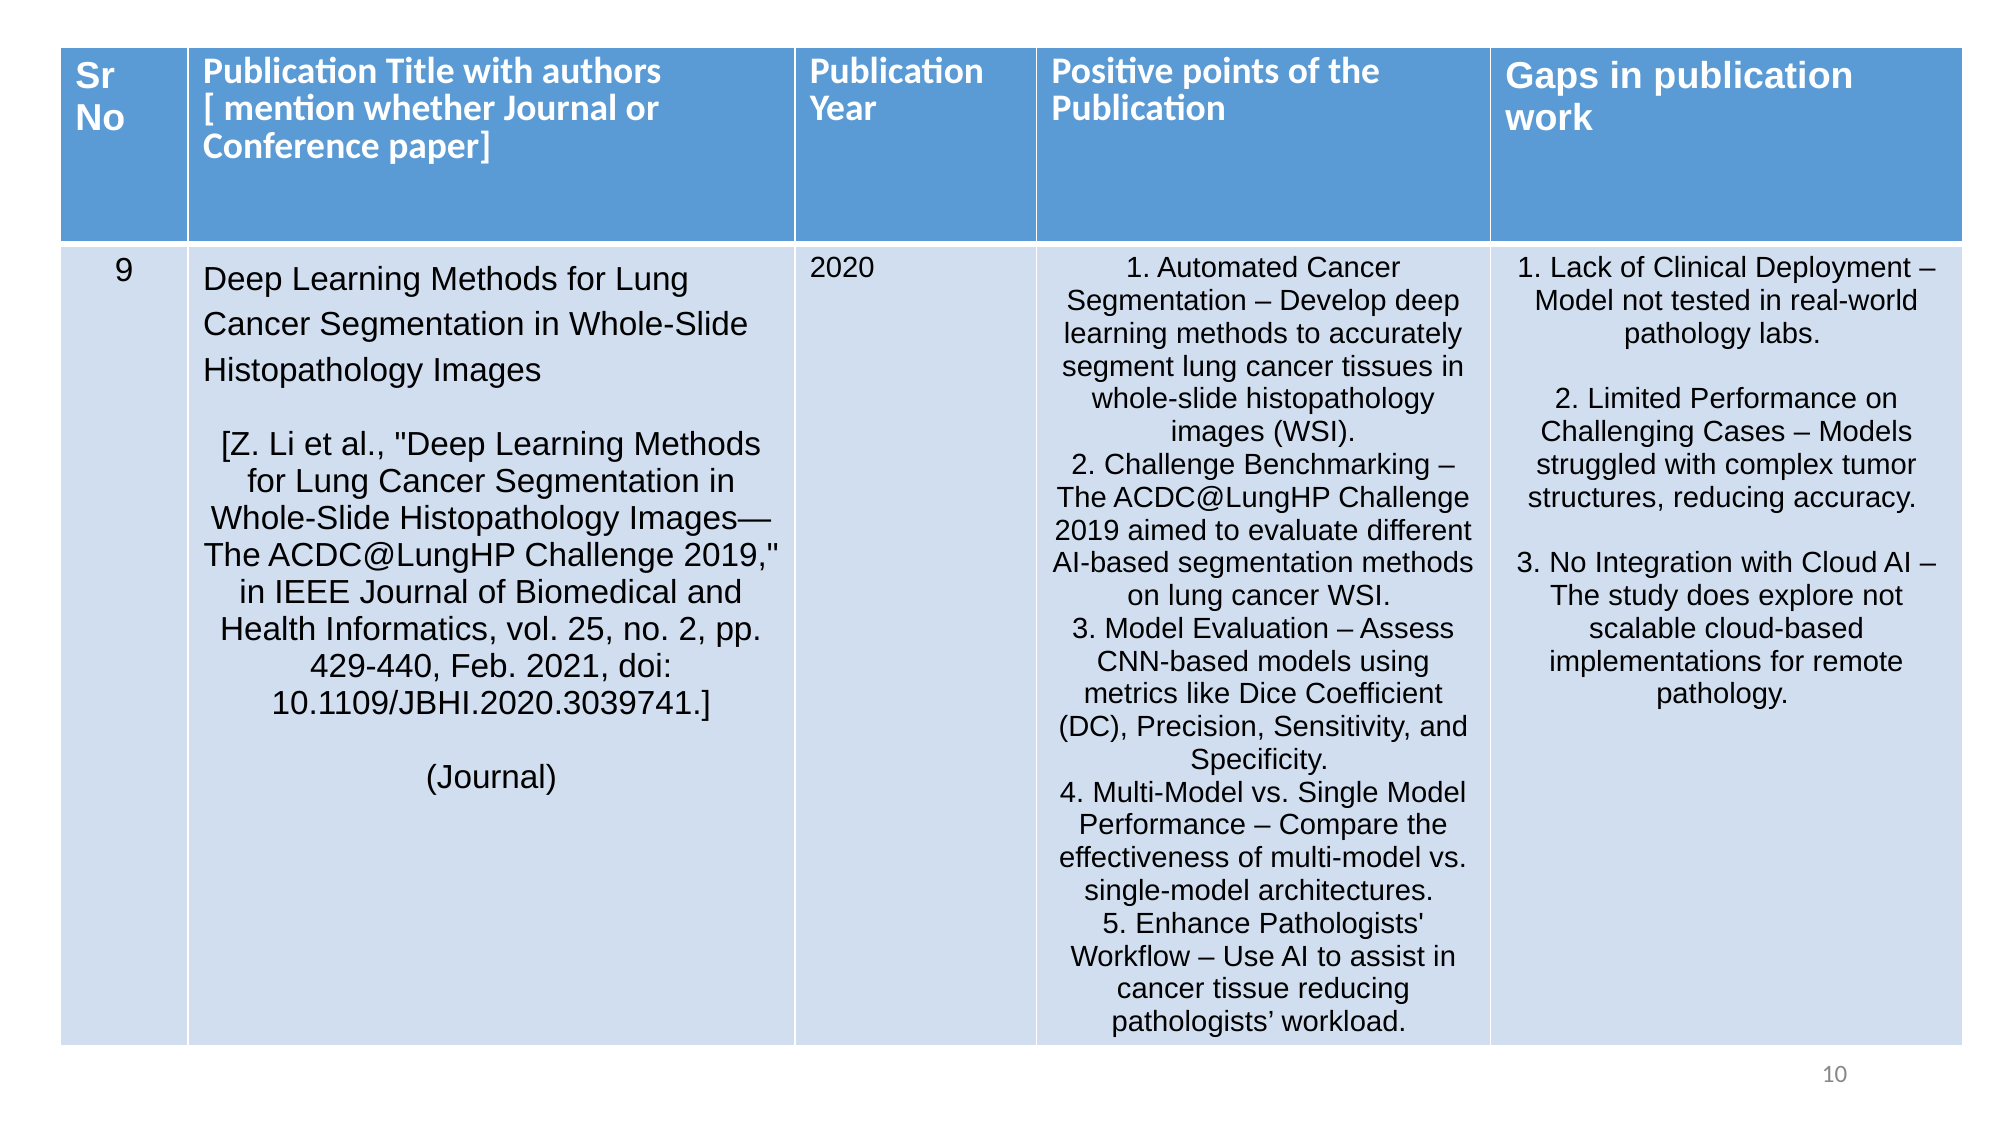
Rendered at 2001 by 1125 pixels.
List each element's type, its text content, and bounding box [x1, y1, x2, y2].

table_cell 1. Lack of Clinical Deployment – Model not tested in real-world pathology labs. 2. Limited Performance on Challenging Cases – Models struggled with complex tumor structures, reducing accuracy. 3. No Integration with Cloud AI – The study does explore not scalable cloud-based implementations for remote pathology. [1491, 247, 1962, 1045]
slide_number ‹#› [1412, 1046, 1863, 1103]
table_cell 1. Automated Cancer Segmentation – Develop deep learning methods to accurately segment lung cancer tissues in whole-slide histopathology images (WSI). 2. Challenge Benchmarking – The ACDC@LungHP Challenge 2019 aimed to evaluate different AI-based segmentation methods on lung cancer WSI. 3. Model Evaluation – Assess CNN-based models using metrics like Dice Coefficient (DC), Precision, Sensitivity, and Specificity. 4. Multi-Model vs. Single Model Performance – Compare the effectiveness of multi-model vs. single-model architectures. 5. Enhance Pathologists' Workflow – Use AI to assist in cancer tissue reducing pathologists’ workload. [1037, 247, 1490, 1045]
table_header Positive points of the Publication [1037, 48, 1490, 241]
table_header Publication Title with authors [ mention whether Journal or Conference paper] [189, 48, 794, 241]
table_header Publication Year [796, 48, 1036, 241]
table_header Gaps in publication work [1491, 48, 1962, 241]
table_header Sr No [61, 48, 187, 241]
table_cell 2020 [796, 247, 1036, 1045]
table_cell 9 [61, 247, 187, 1045]
table_cell Deep Learning Methods for Lung Cancer Segmentation in Whole-Slide Histopathology Images [Z. Li et al., "Deep Learning Methods for Lung Cancer Segmentation in Whole-Slide Histopathology Images—The ACDC@LungHP Challenge 2019," in IEEE Journal of Biomedical and Health Informatics, vol. 25, no. 2, pp. 429-440, Feb. 2021, doi: 10.1109/JBHI.2020.3039741.] (Journal) [189, 247, 794, 1045]
